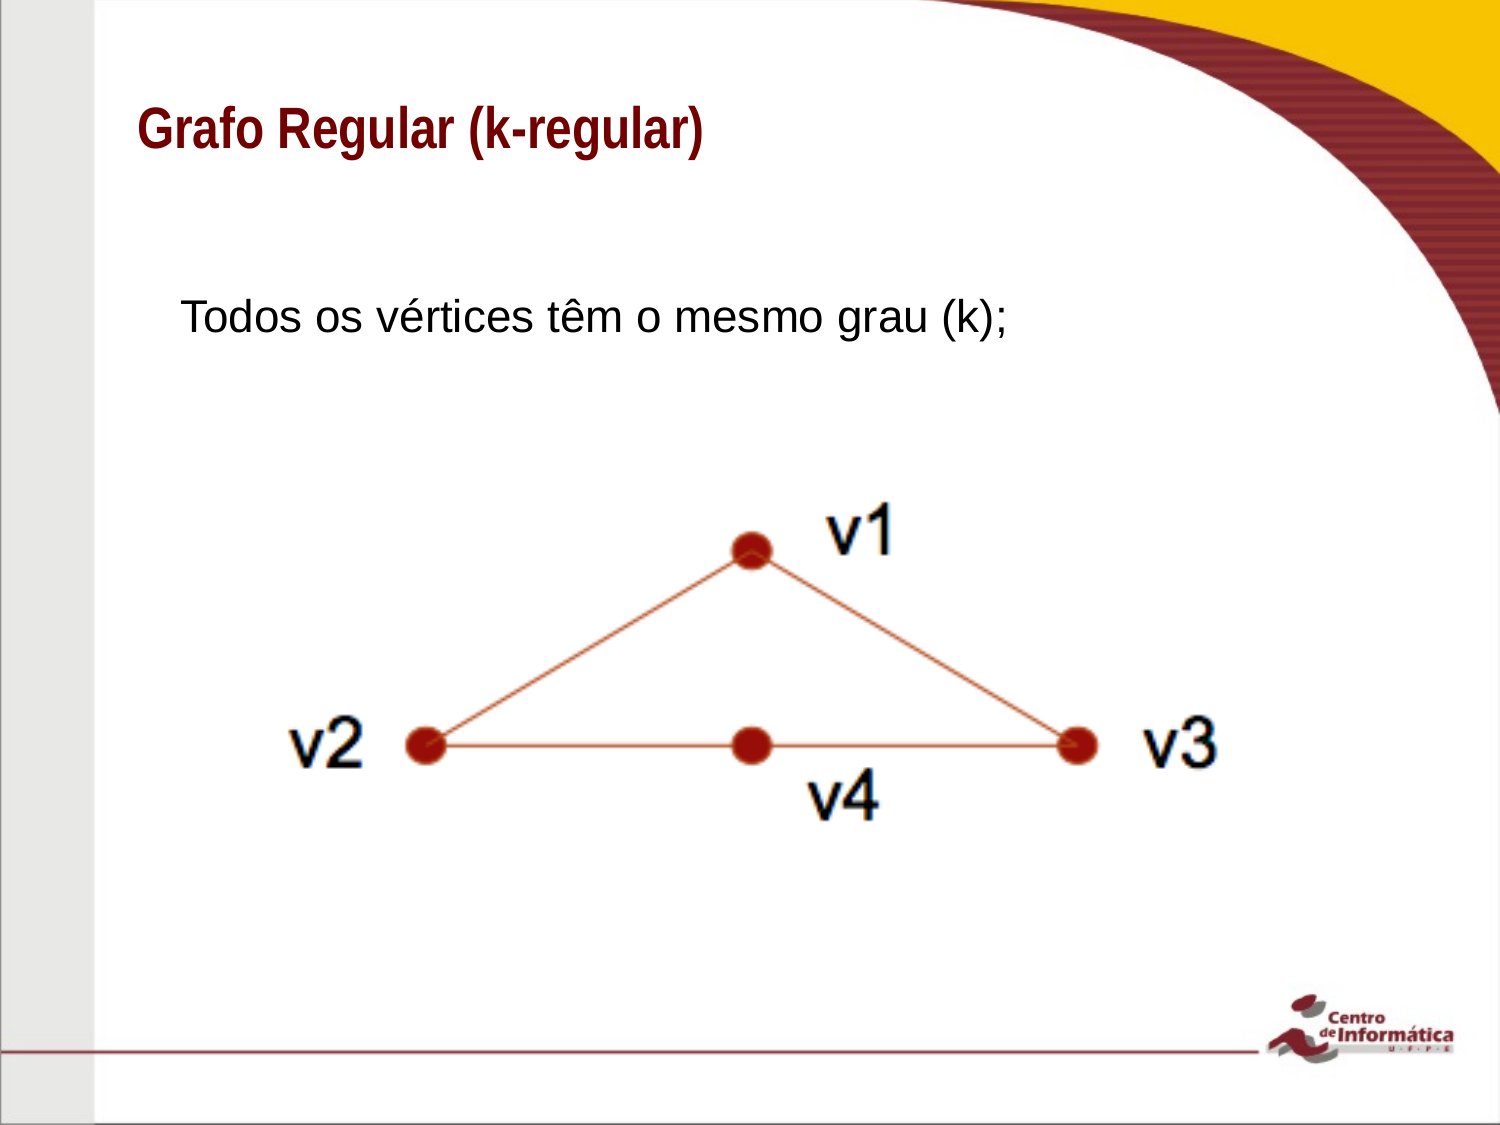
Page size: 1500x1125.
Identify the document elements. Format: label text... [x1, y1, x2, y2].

picture [0, 0, 1500, 1125]
title Grafo Regular (k-regular) [121, 30, 1318, 219]
list Todos os vértices têm o mesmo grau (k); [42, 278, 1343, 388]
